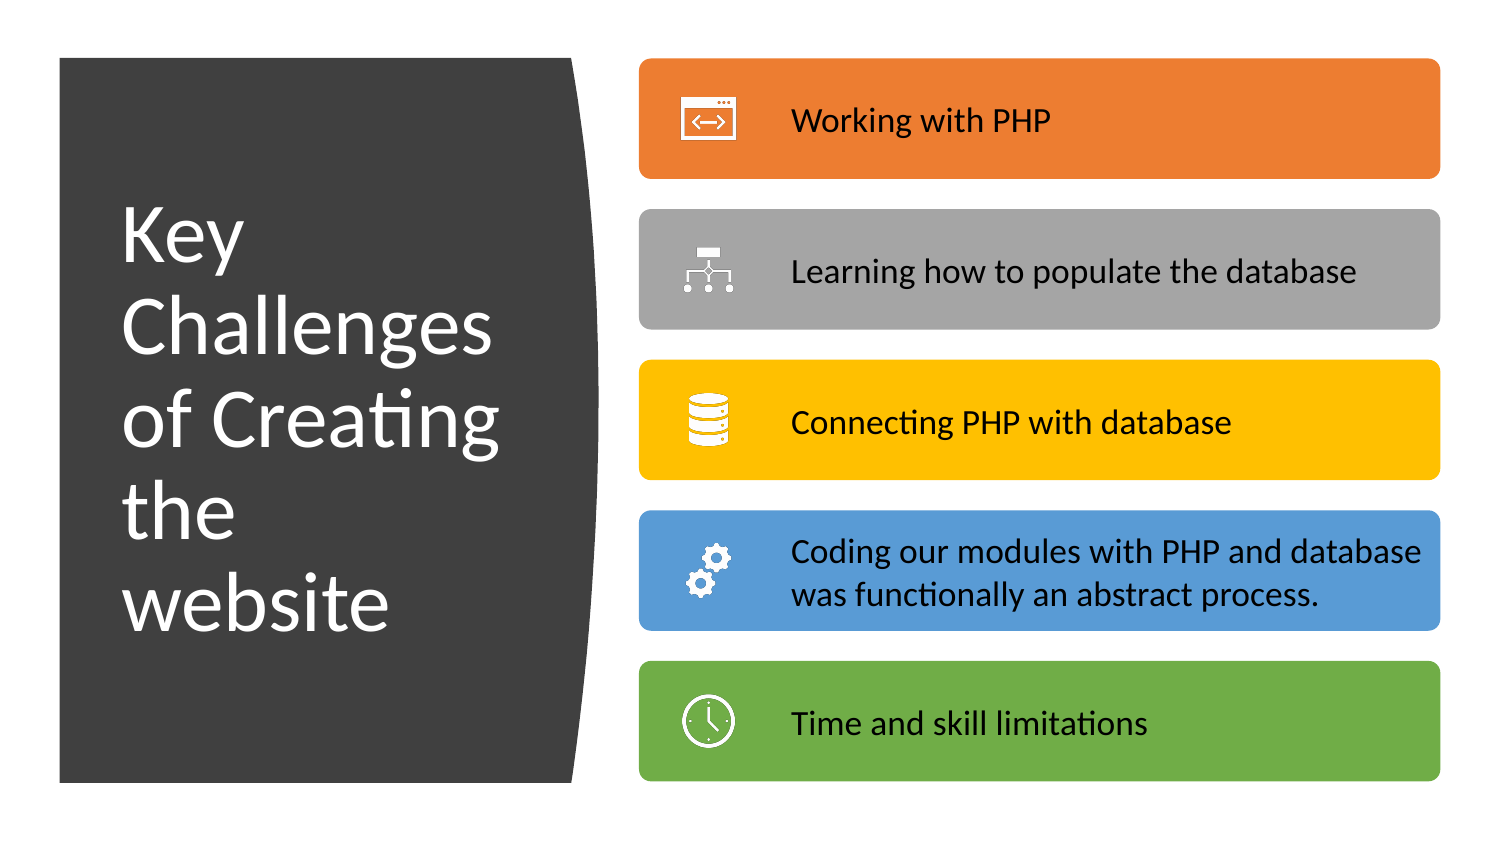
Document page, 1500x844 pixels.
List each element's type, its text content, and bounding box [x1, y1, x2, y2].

text_box [59, 57, 599, 783]
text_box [638, 58, 1441, 782]
title Key Challenges of Creating the website [106, 124, 527, 715]
